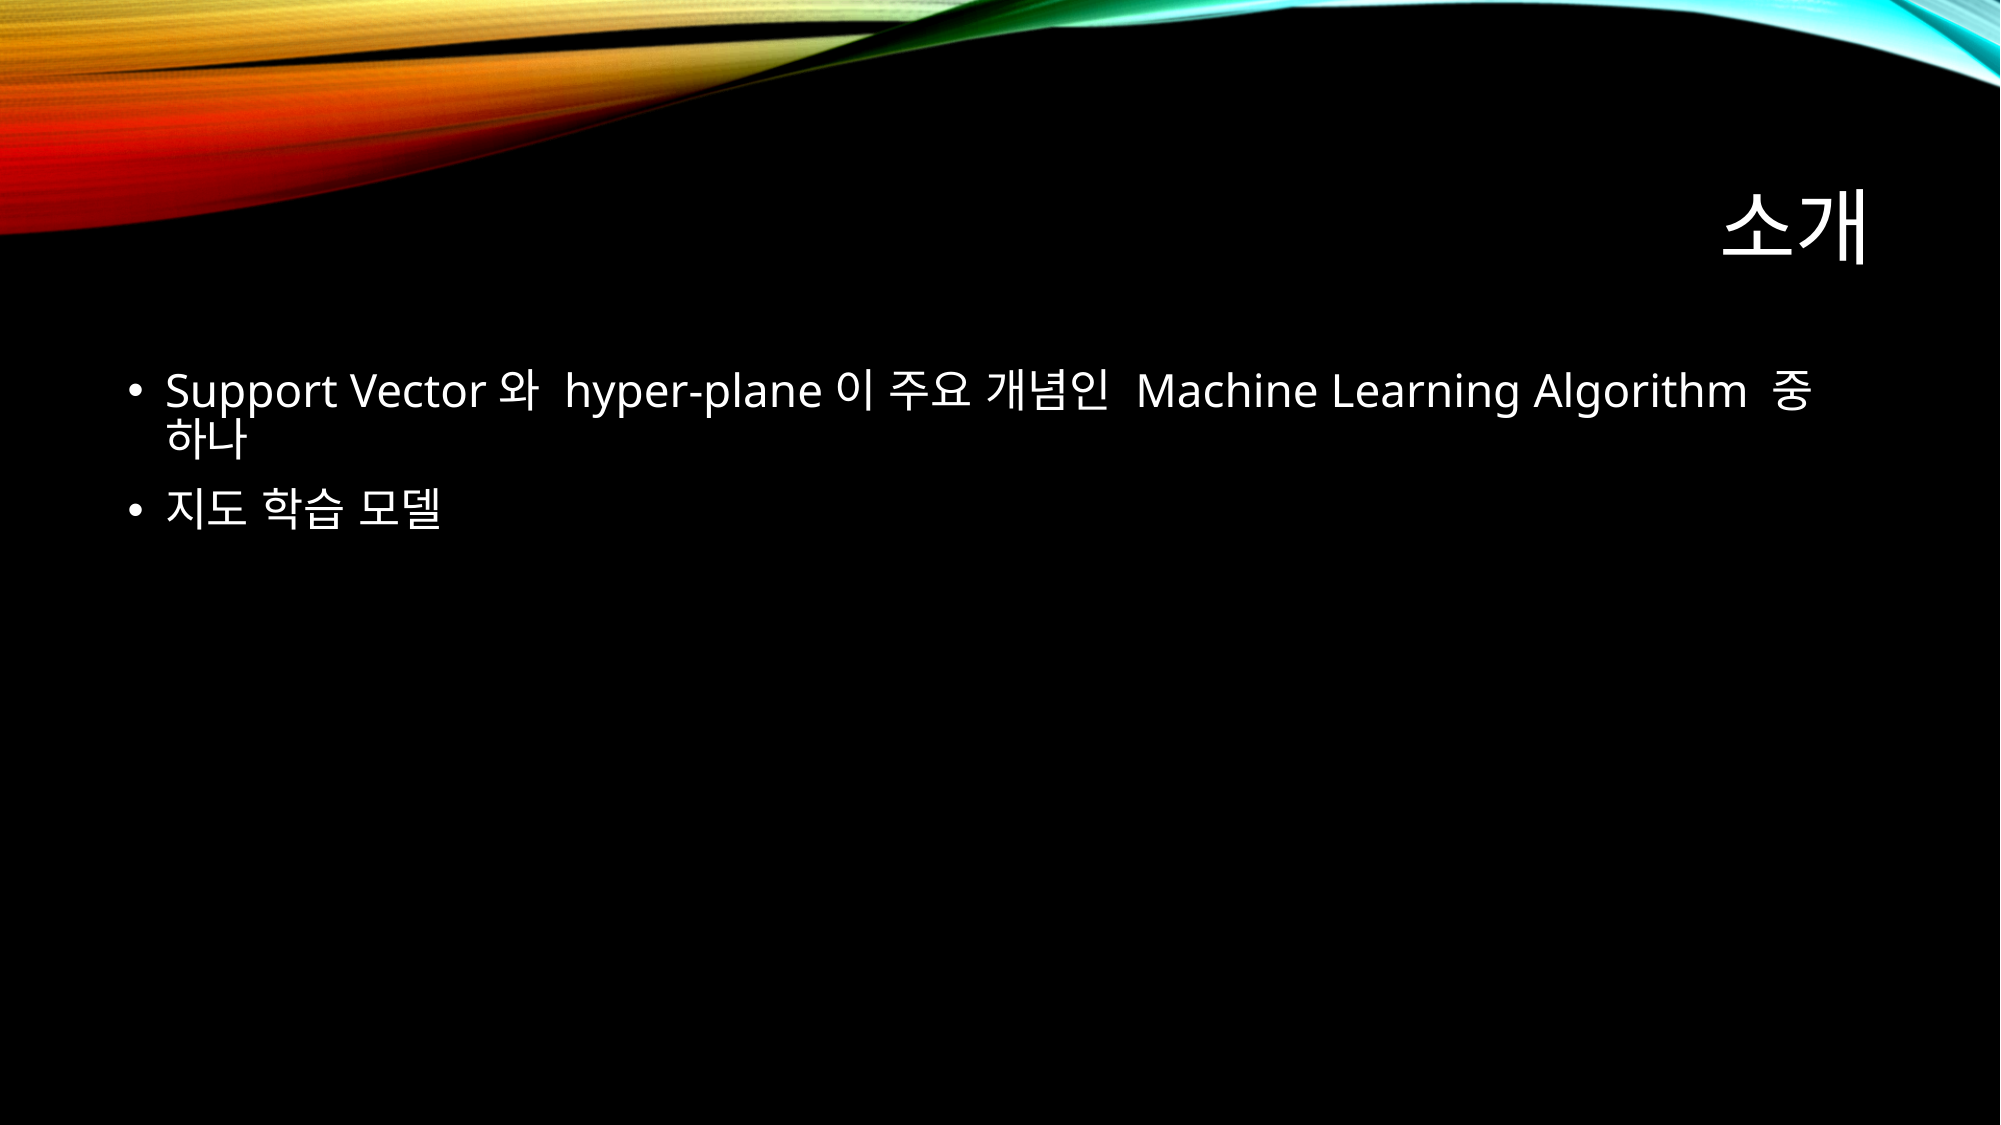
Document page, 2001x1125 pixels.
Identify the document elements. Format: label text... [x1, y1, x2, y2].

title 소개 [474, 125, 1888, 338]
list Support Vector와 hyper-plane이 주요 개념인 Machine Learning Algorithm 중 하나 지도 학습 모델 [112, 360, 1888, 1021]
picture [0, 0, 2000, 237]
